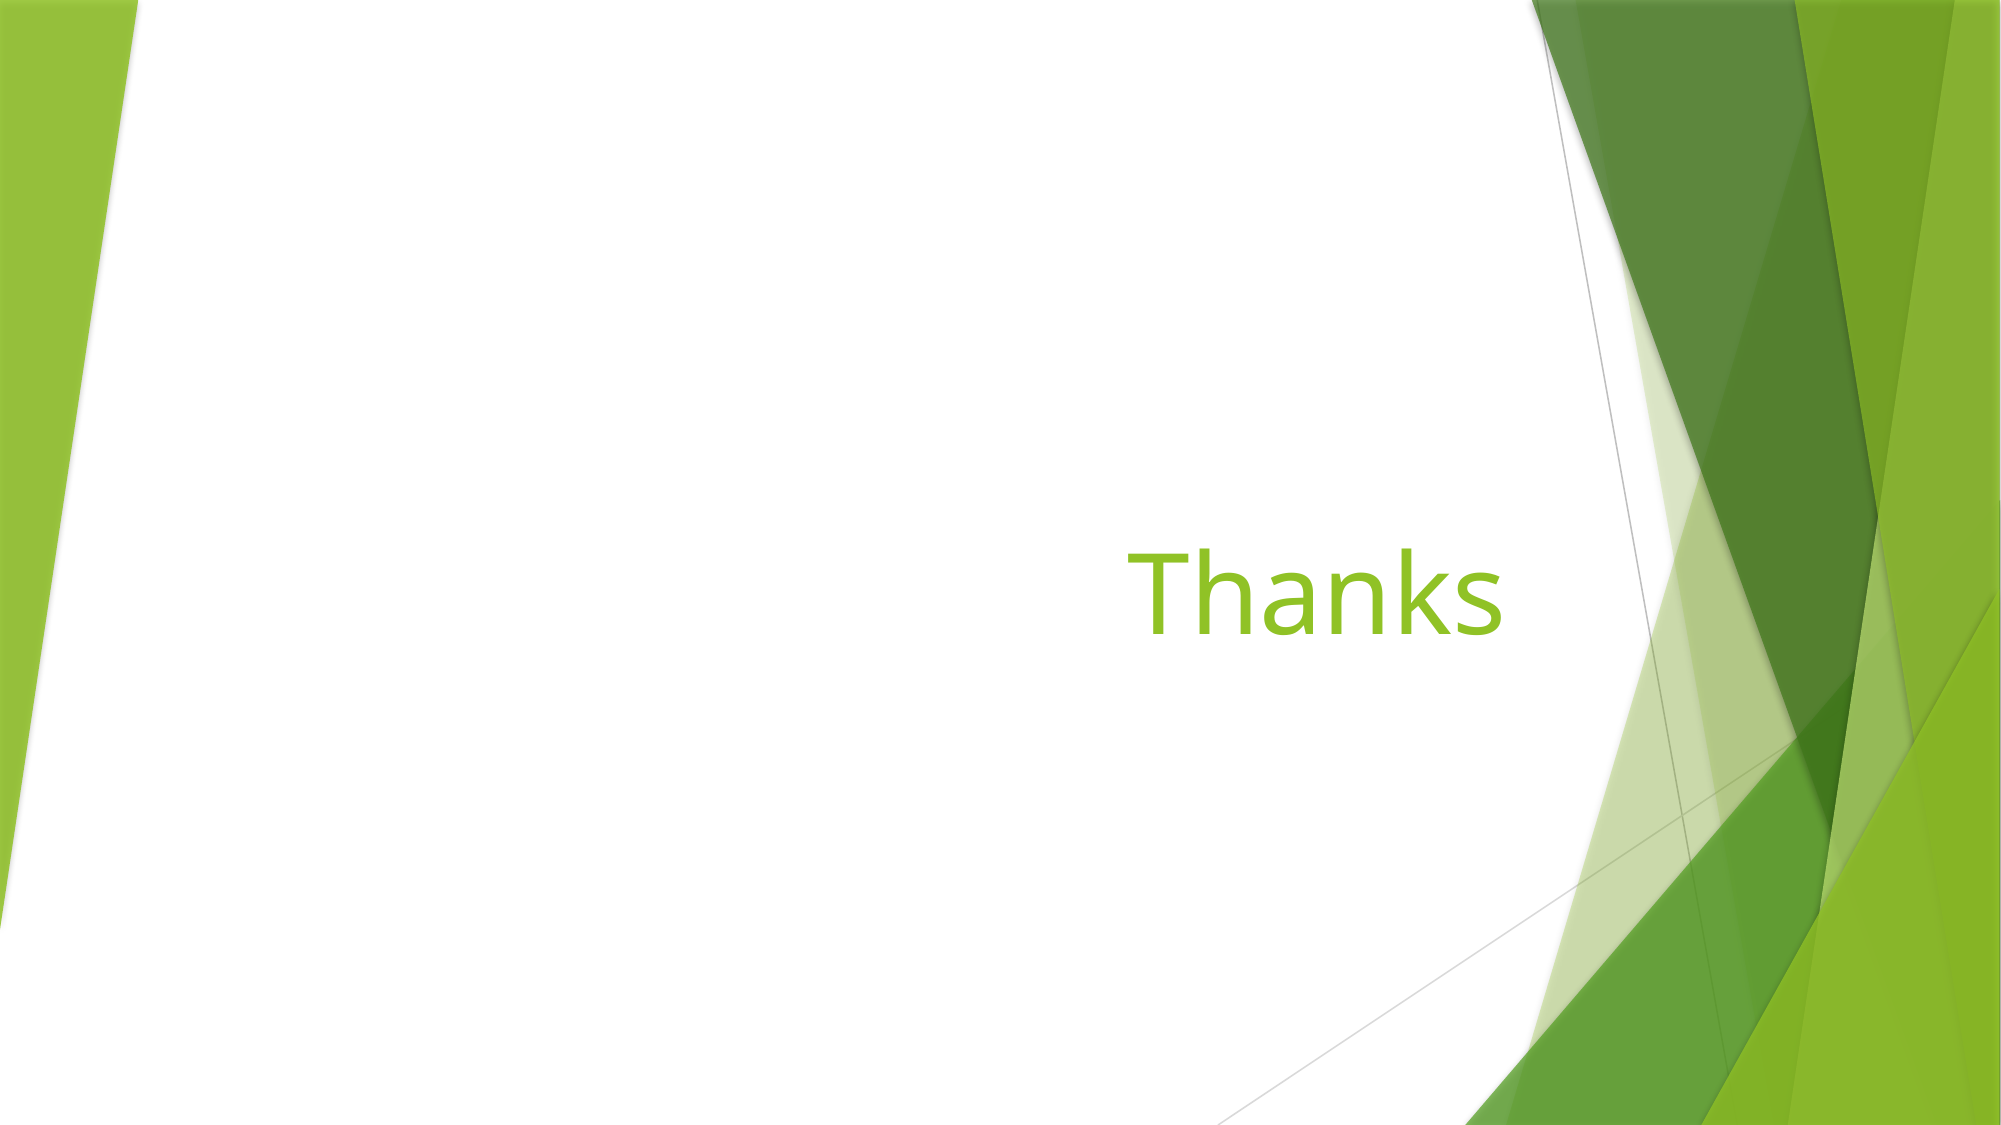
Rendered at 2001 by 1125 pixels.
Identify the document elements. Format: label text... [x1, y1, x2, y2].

title Thanks [247, 394, 1522, 665]
